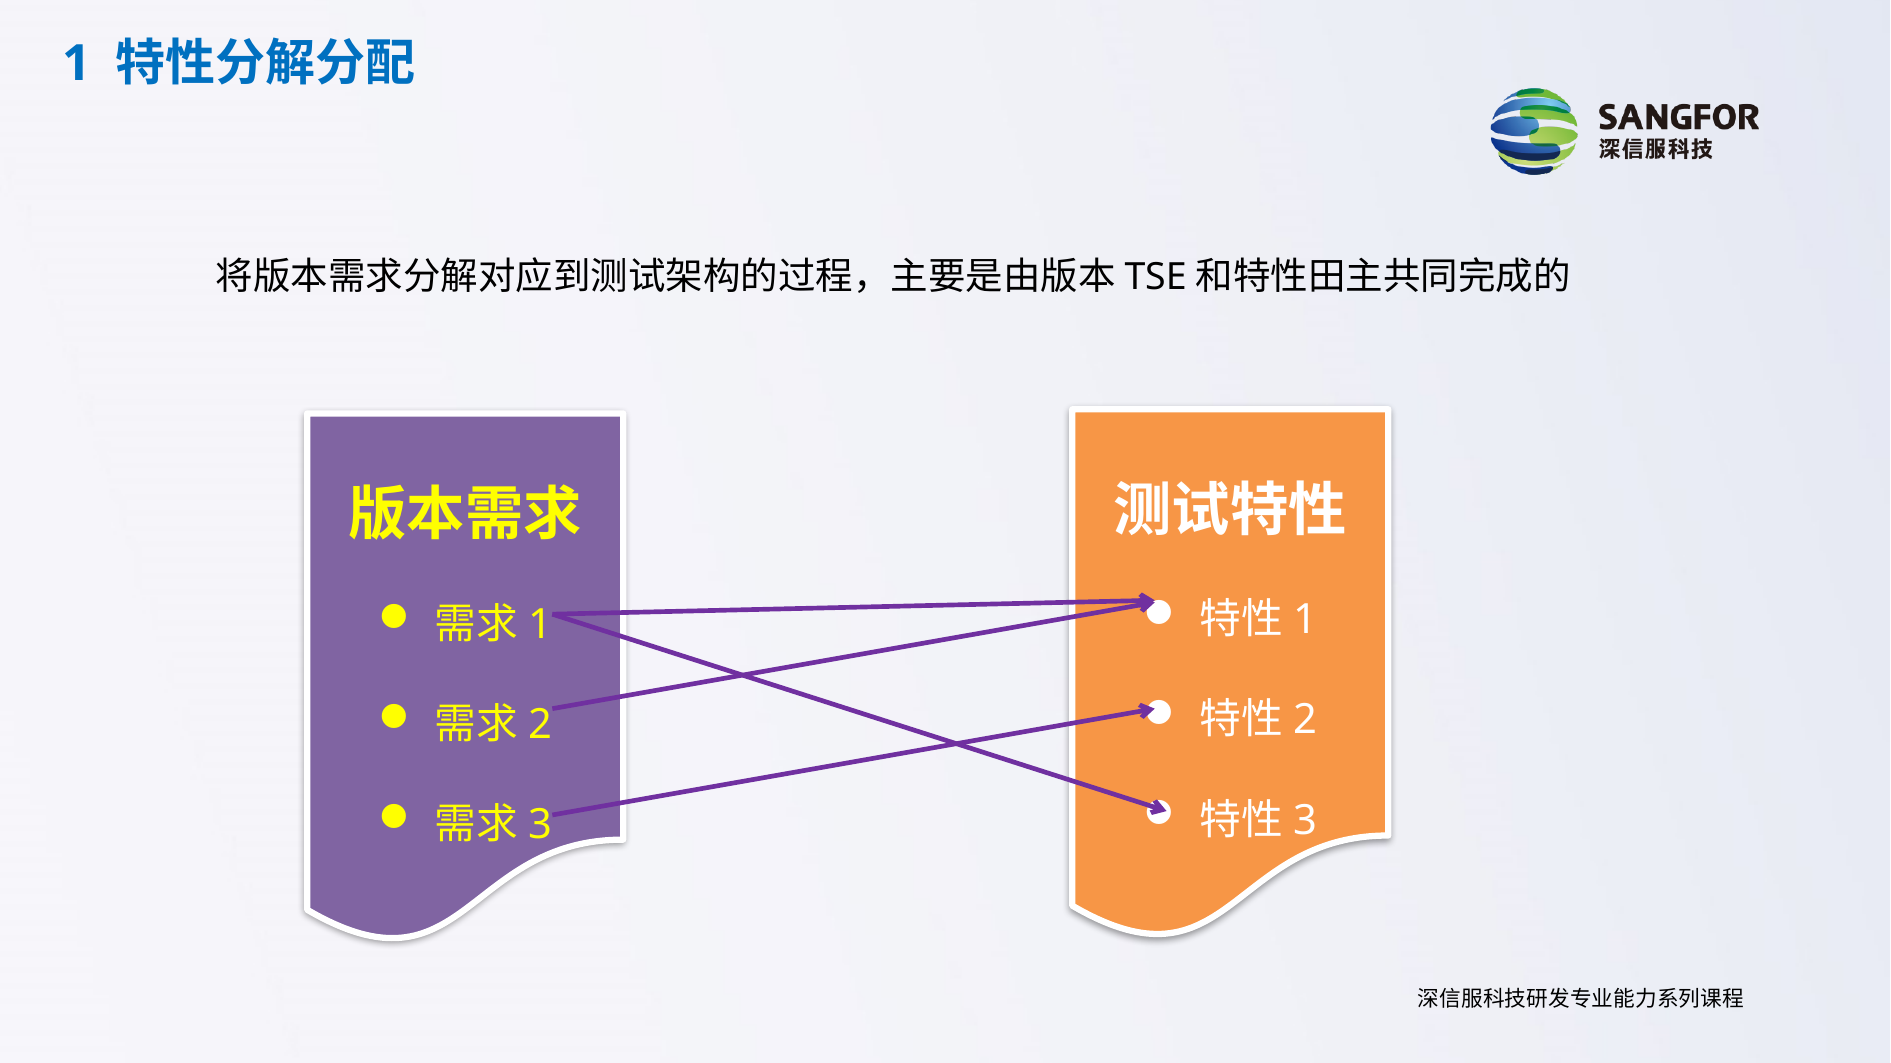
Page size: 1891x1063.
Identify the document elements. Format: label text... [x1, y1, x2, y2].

text_box 将版本需求分解对应到测试架构的过程，主要是由版本TSE和特性田主共同完成的 [200, 221, 1607, 305]
text_box 1 特性分解分配 [47, 23, 792, 99]
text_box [306, 408, 1389, 946]
picture [0, 0, 1891, 1063]
